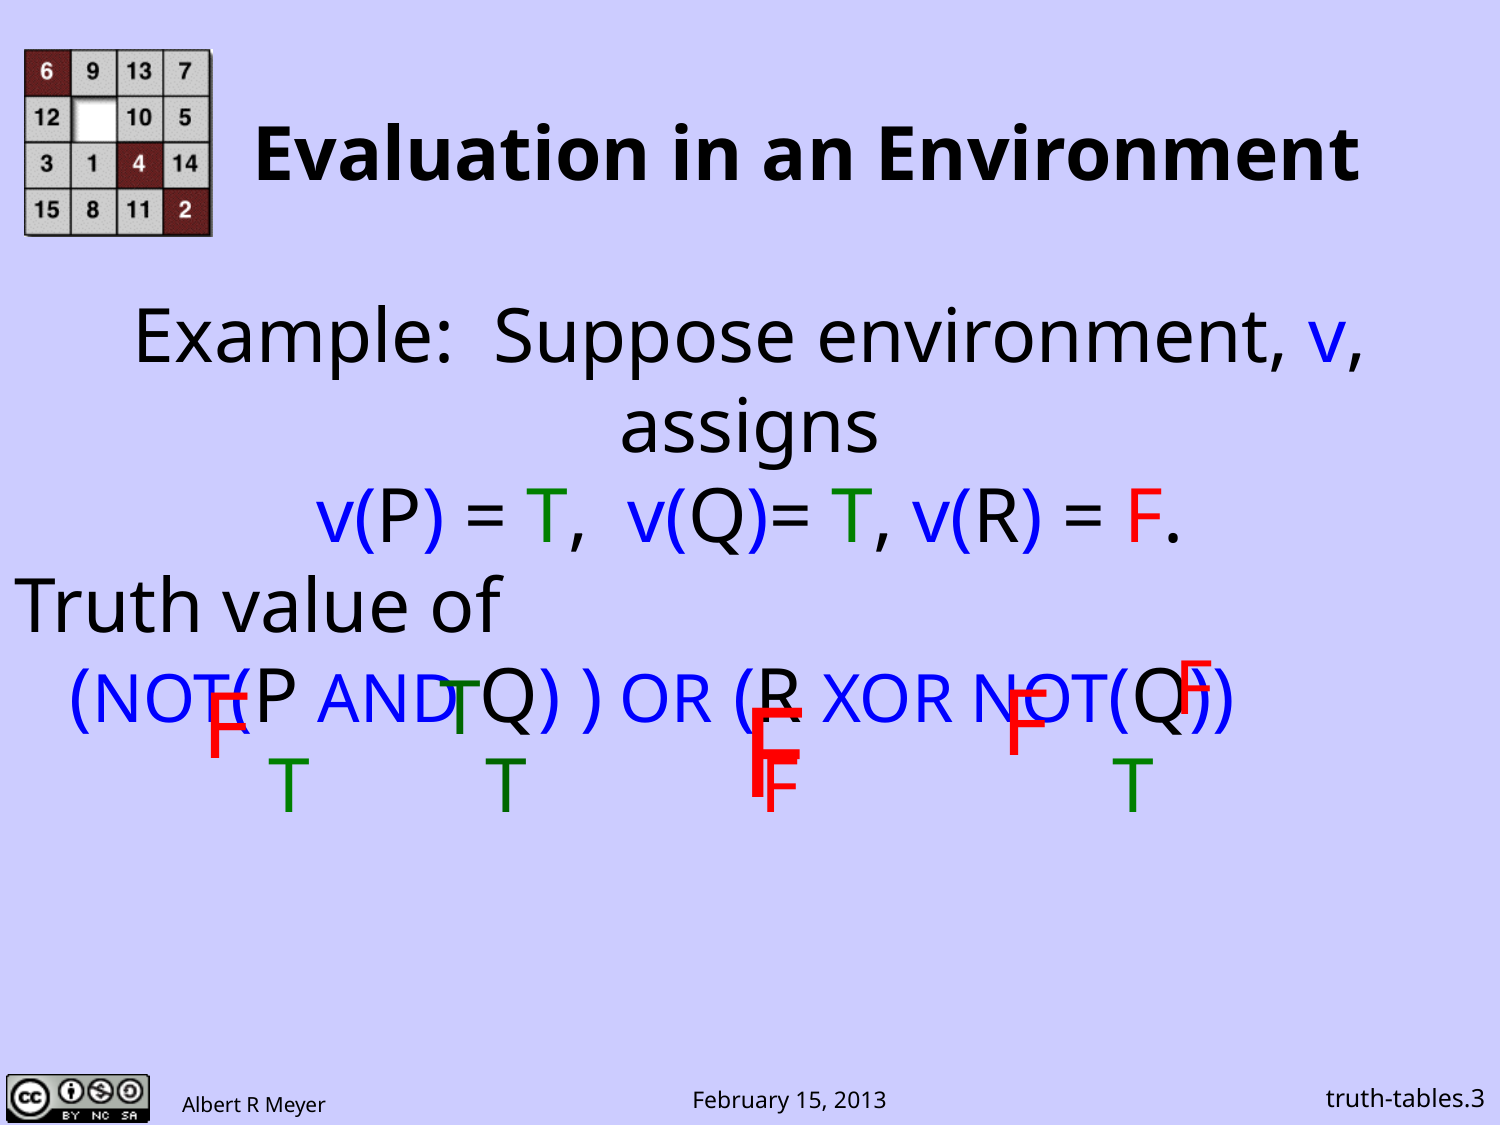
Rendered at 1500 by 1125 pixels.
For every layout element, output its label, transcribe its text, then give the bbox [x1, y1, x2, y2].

text_box F [986, 656, 1063, 781]
text_box T [421, 651, 499, 757]
slide_number truth-tables.3 [1300, 1074, 1500, 1121]
title Evaluation in an Environment [237, 46, 1404, 255]
picture [6, 1074, 150, 1123]
text_box F [185, 659, 268, 785]
picture [24, 49, 213, 237]
text_box Example: Suppose environment, v, assigns v(P) = T, v(Q)= T, v(R) = F. Truth value of (NOT(P AND Q) ) OR (R XOR NOT(Q)) T T F T [0, 279, 1500, 835]
text_box F [1156, 631, 1233, 737]
text_box F [712, 665, 832, 831]
